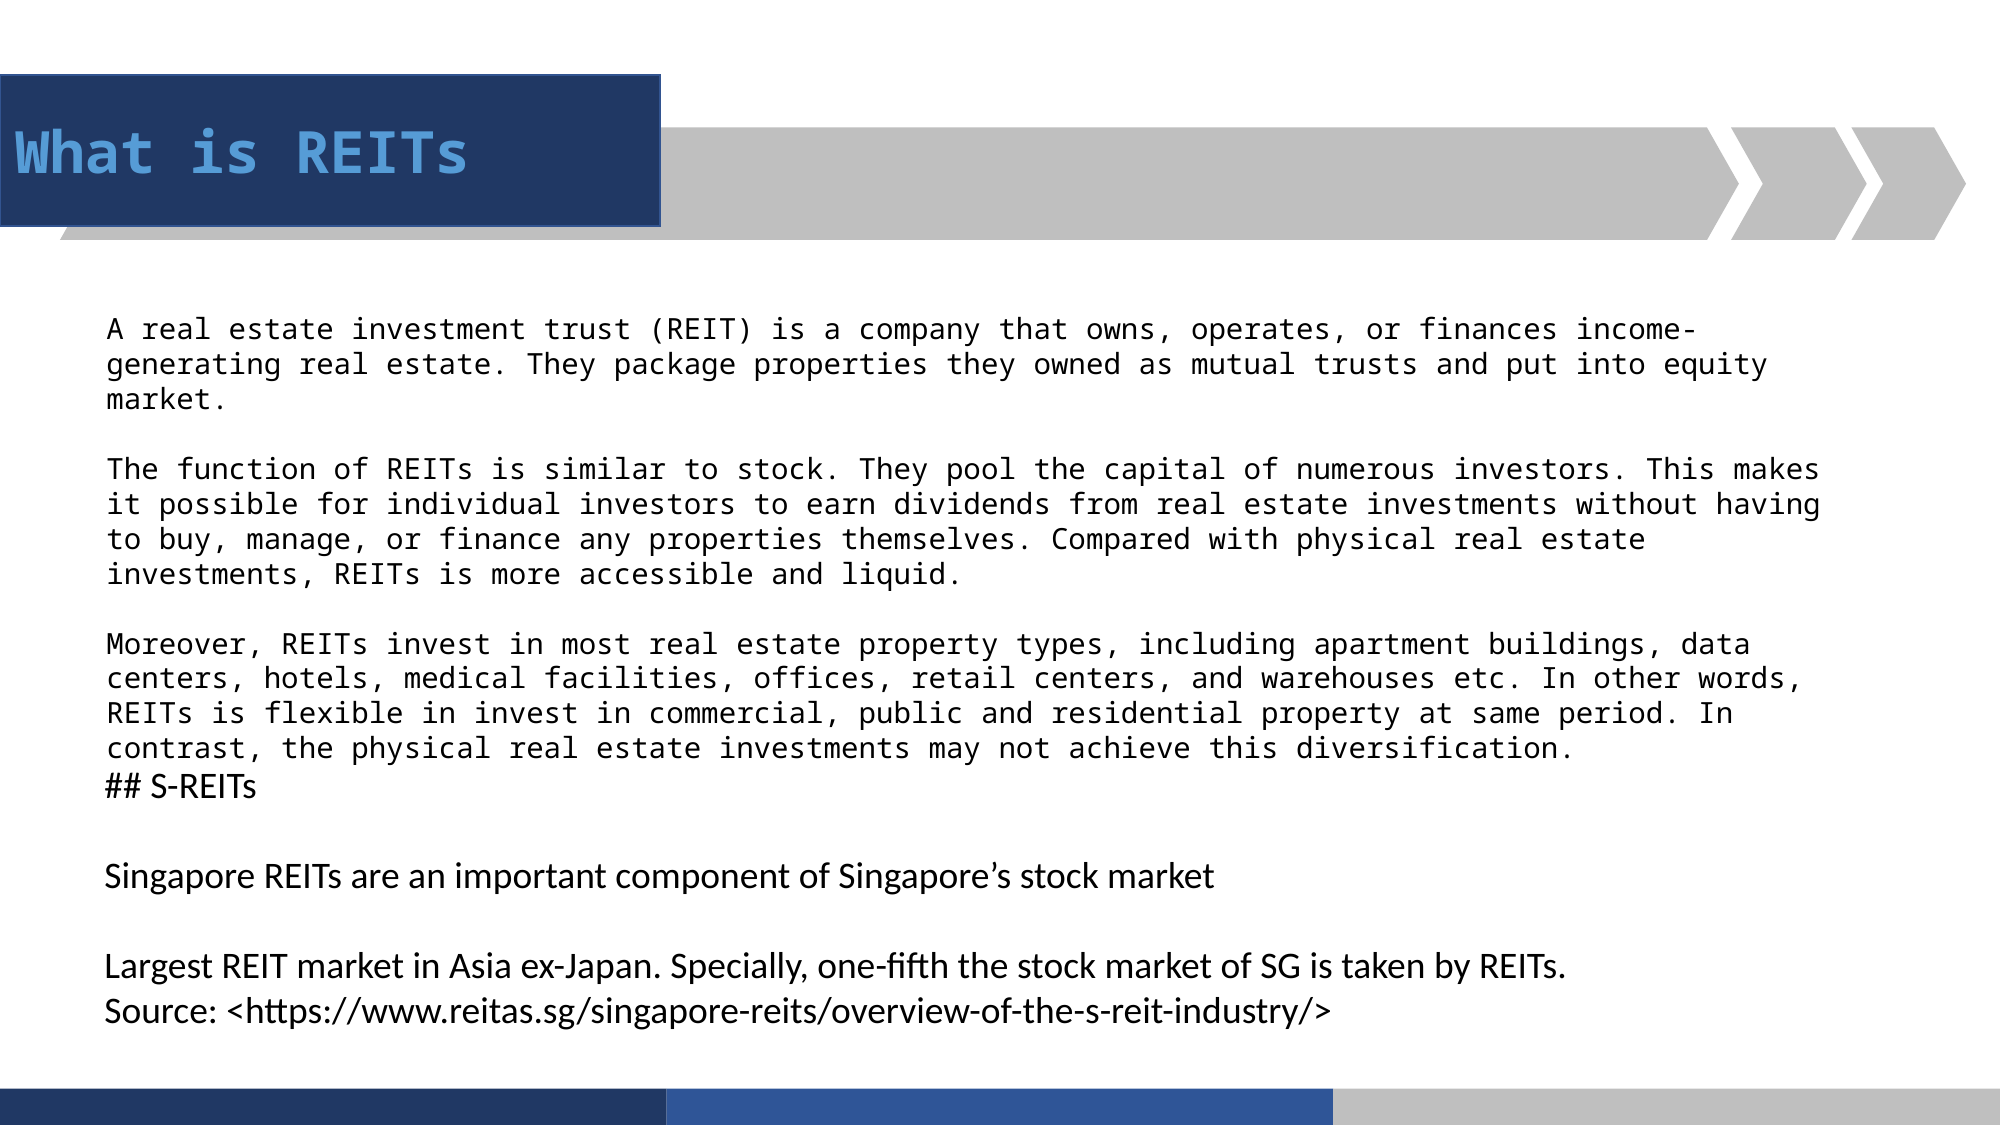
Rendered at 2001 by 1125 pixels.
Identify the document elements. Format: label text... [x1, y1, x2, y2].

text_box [0, 1088, 2000, 1125]
text_box [1849, 126, 1968, 242]
text_box [1729, 126, 1868, 242]
text_box [58, 126, 1741, 242]
text_box What is REITs [0, 74, 661, 227]
text_box ## S-REITs Singapore REITs are an important component of Singapore’s stock market Largest REIT market in Asia ex-Japan. Specially, one-fifth the stock market of SG is taken by REITs. Source: <https://www.reitas.sg/singapore-reits/overview-of-the-s-reit-industry/> [89, 753, 1584, 1039]
text_box A real estate investment trust (REIT) is a company that owns, operates, or finances income-generating real estate. They package properties they owned as mutual trusts and put into equity market. The function of REITs is similar to stock. They pool the capital of numerous investors. This makes it possible for individual investors to earn dividends from real estate investments without having to buy, manage, or finance any properties themselves. Compared with physical real estate investments, REITs is more accessible and liquid. Moreover, REITs invest in most real estate property types, including apartment buildings, data centers, hotels, medical facilities, offices, retail centers, and warehouses etc. In other words, REITs is flexible in invest in commercial, public and residential property at same period. In contrast, the physical real estate investments may not achieve this diversification. [91, 302, 1852, 823]
